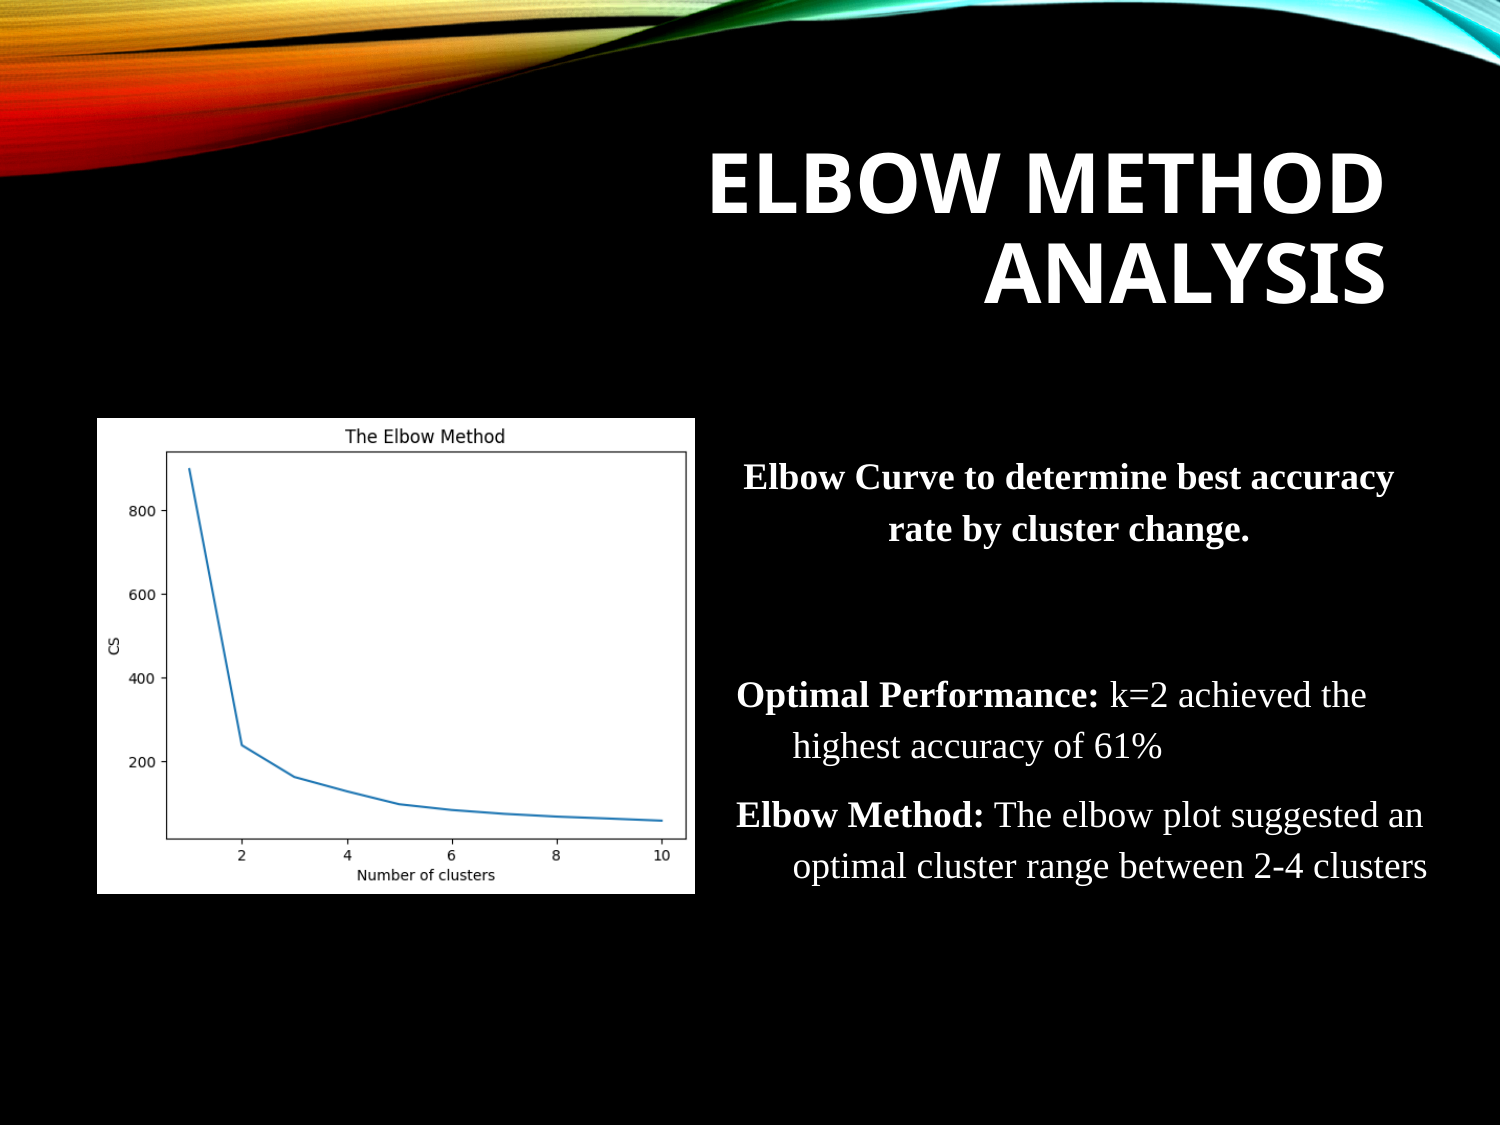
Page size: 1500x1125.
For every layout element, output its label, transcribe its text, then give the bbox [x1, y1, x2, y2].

title Elbow method Analysis [356, 125, 1403, 338]
text_box Elbow Curve to determine best accuracy rate by cluster change. [695, 437, 1445, 556]
picture [97, 418, 695, 895]
text_box Key Findings: Optimal Performance: k=2 achieved the highest accuracy of 61% Elbow Method: The elbow plot suggested an optimal cluster range between 2-4 clusters [721, 595, 1472, 894]
picture [0, 0, 1500, 178]
